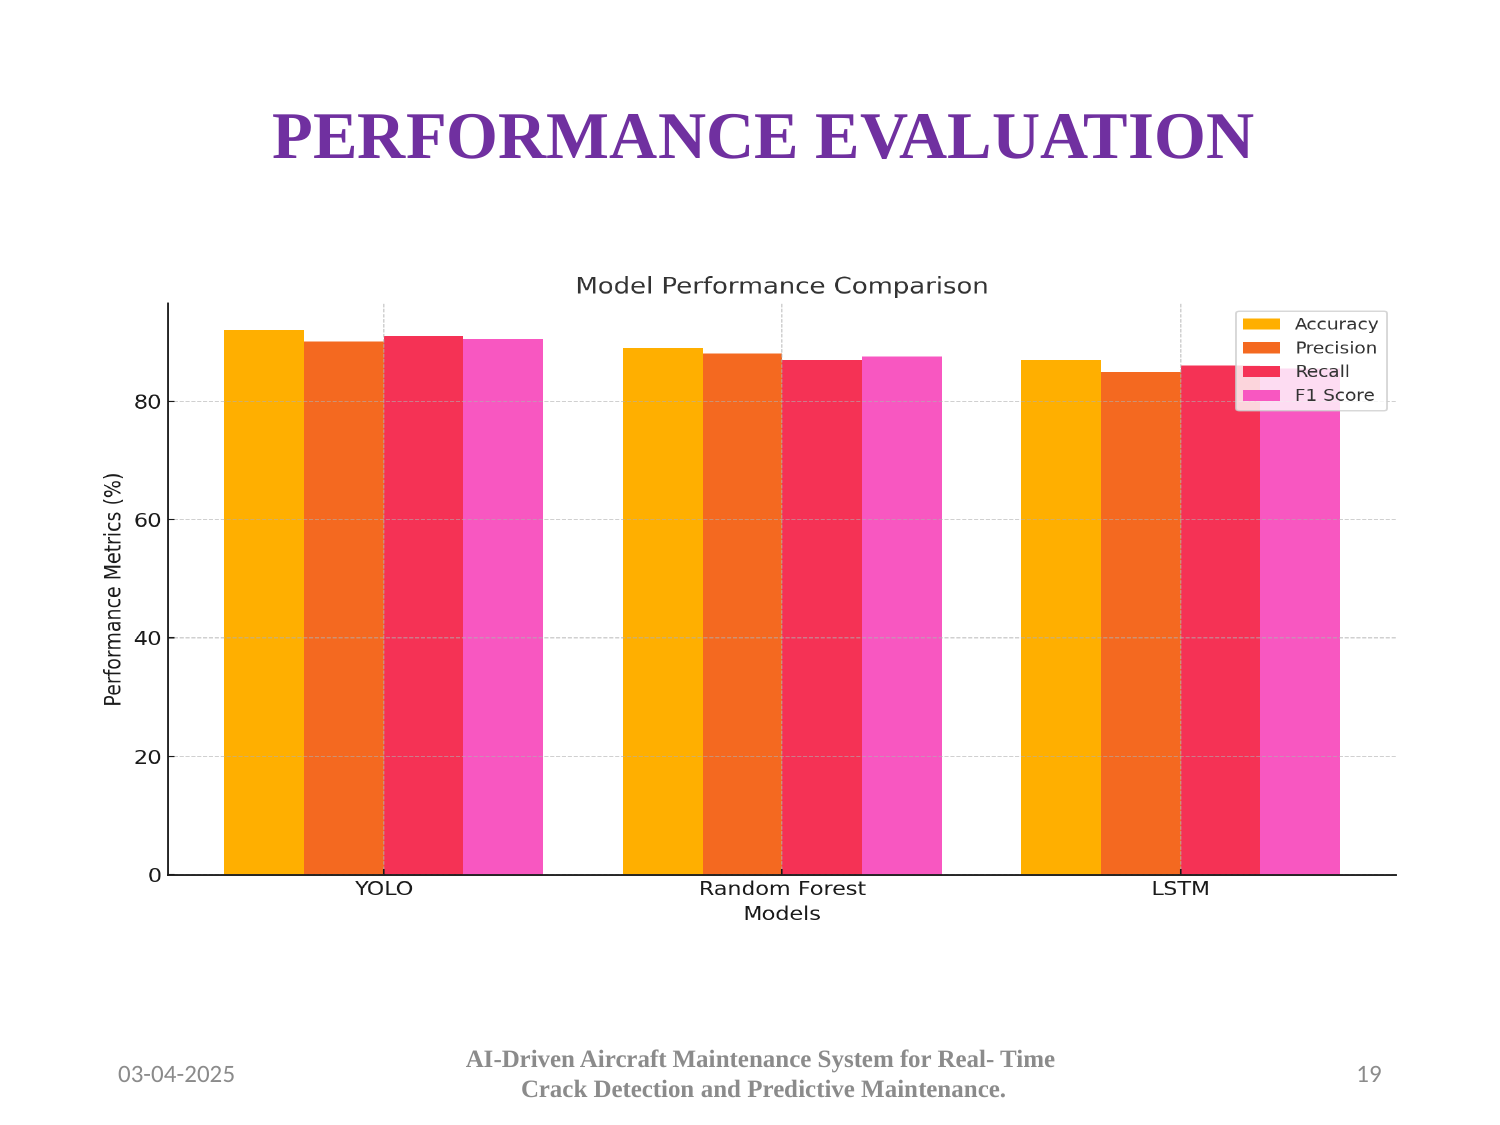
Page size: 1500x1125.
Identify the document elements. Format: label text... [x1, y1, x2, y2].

picture [103, 276, 1397, 920]
footer AI-Driven Aircraft Maintenance System for Real- Time Crack Detection and Predictive Maintenance. [440, 1042, 1088, 1103]
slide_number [103, 1042, 440, 1103]
slide_number 19 [1088, 1042, 1397, 1103]
title PERFORMANCE EVALUATION [117, 93, 1411, 181]
